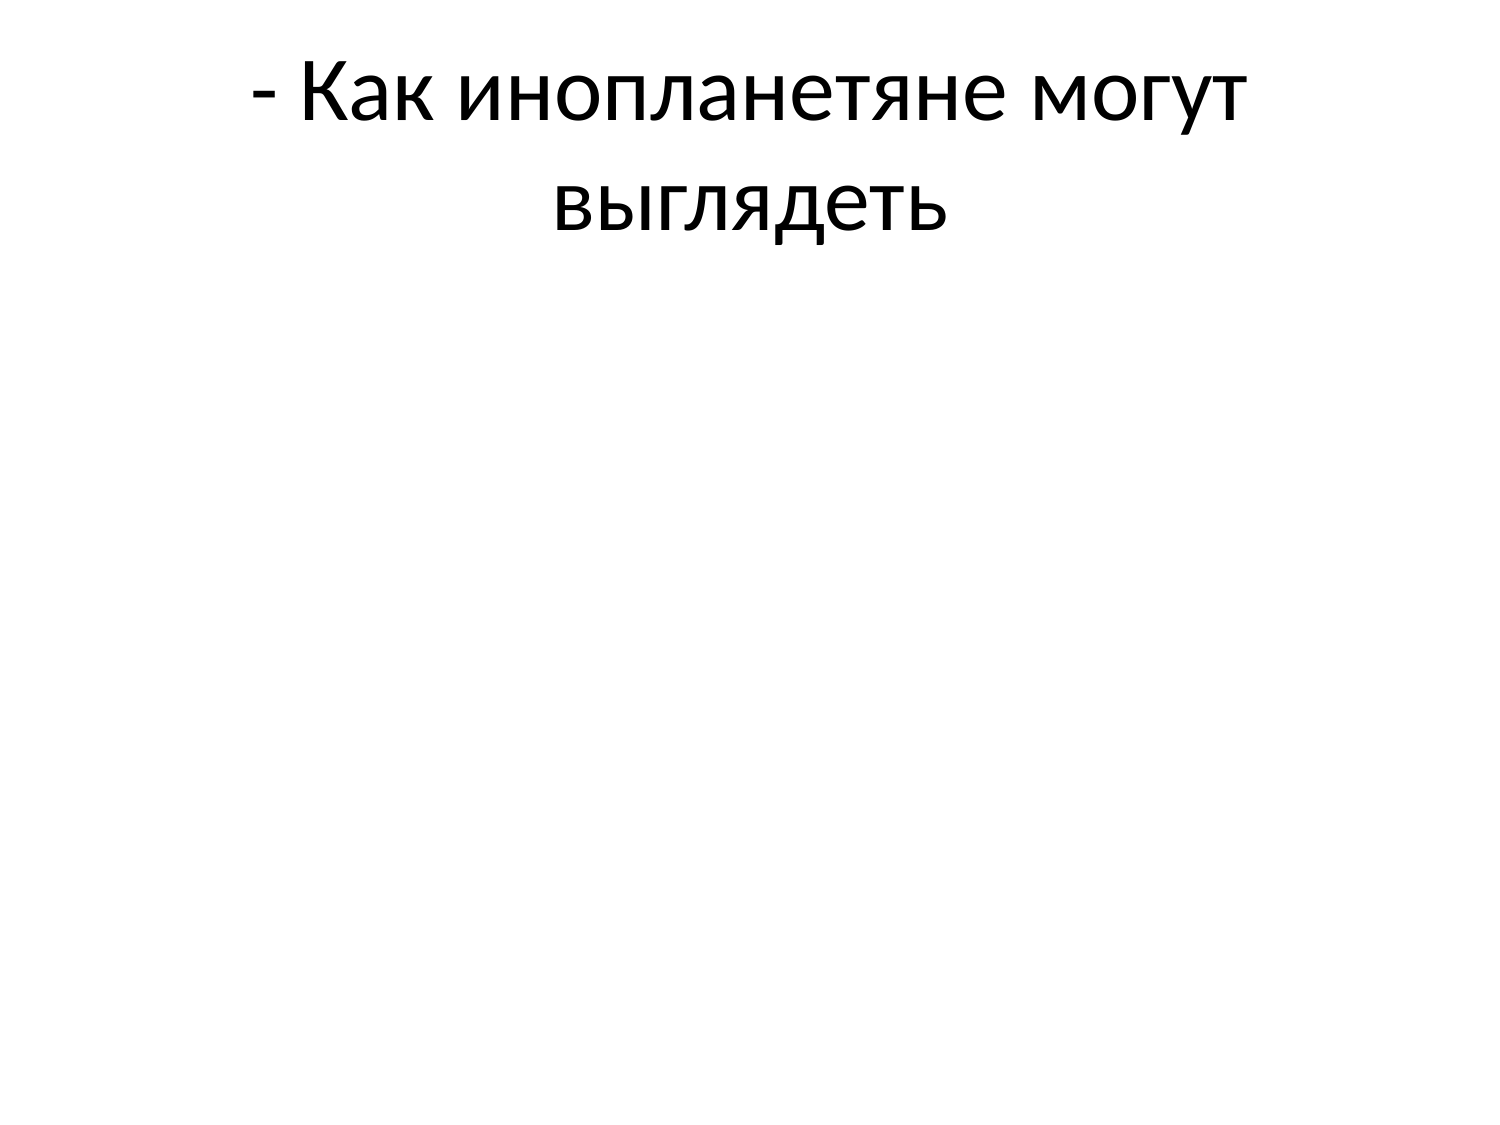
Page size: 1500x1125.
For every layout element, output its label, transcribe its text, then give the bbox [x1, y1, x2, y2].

title - Как инопланетяне могут выглядеть [75, 45, 1425, 233]
